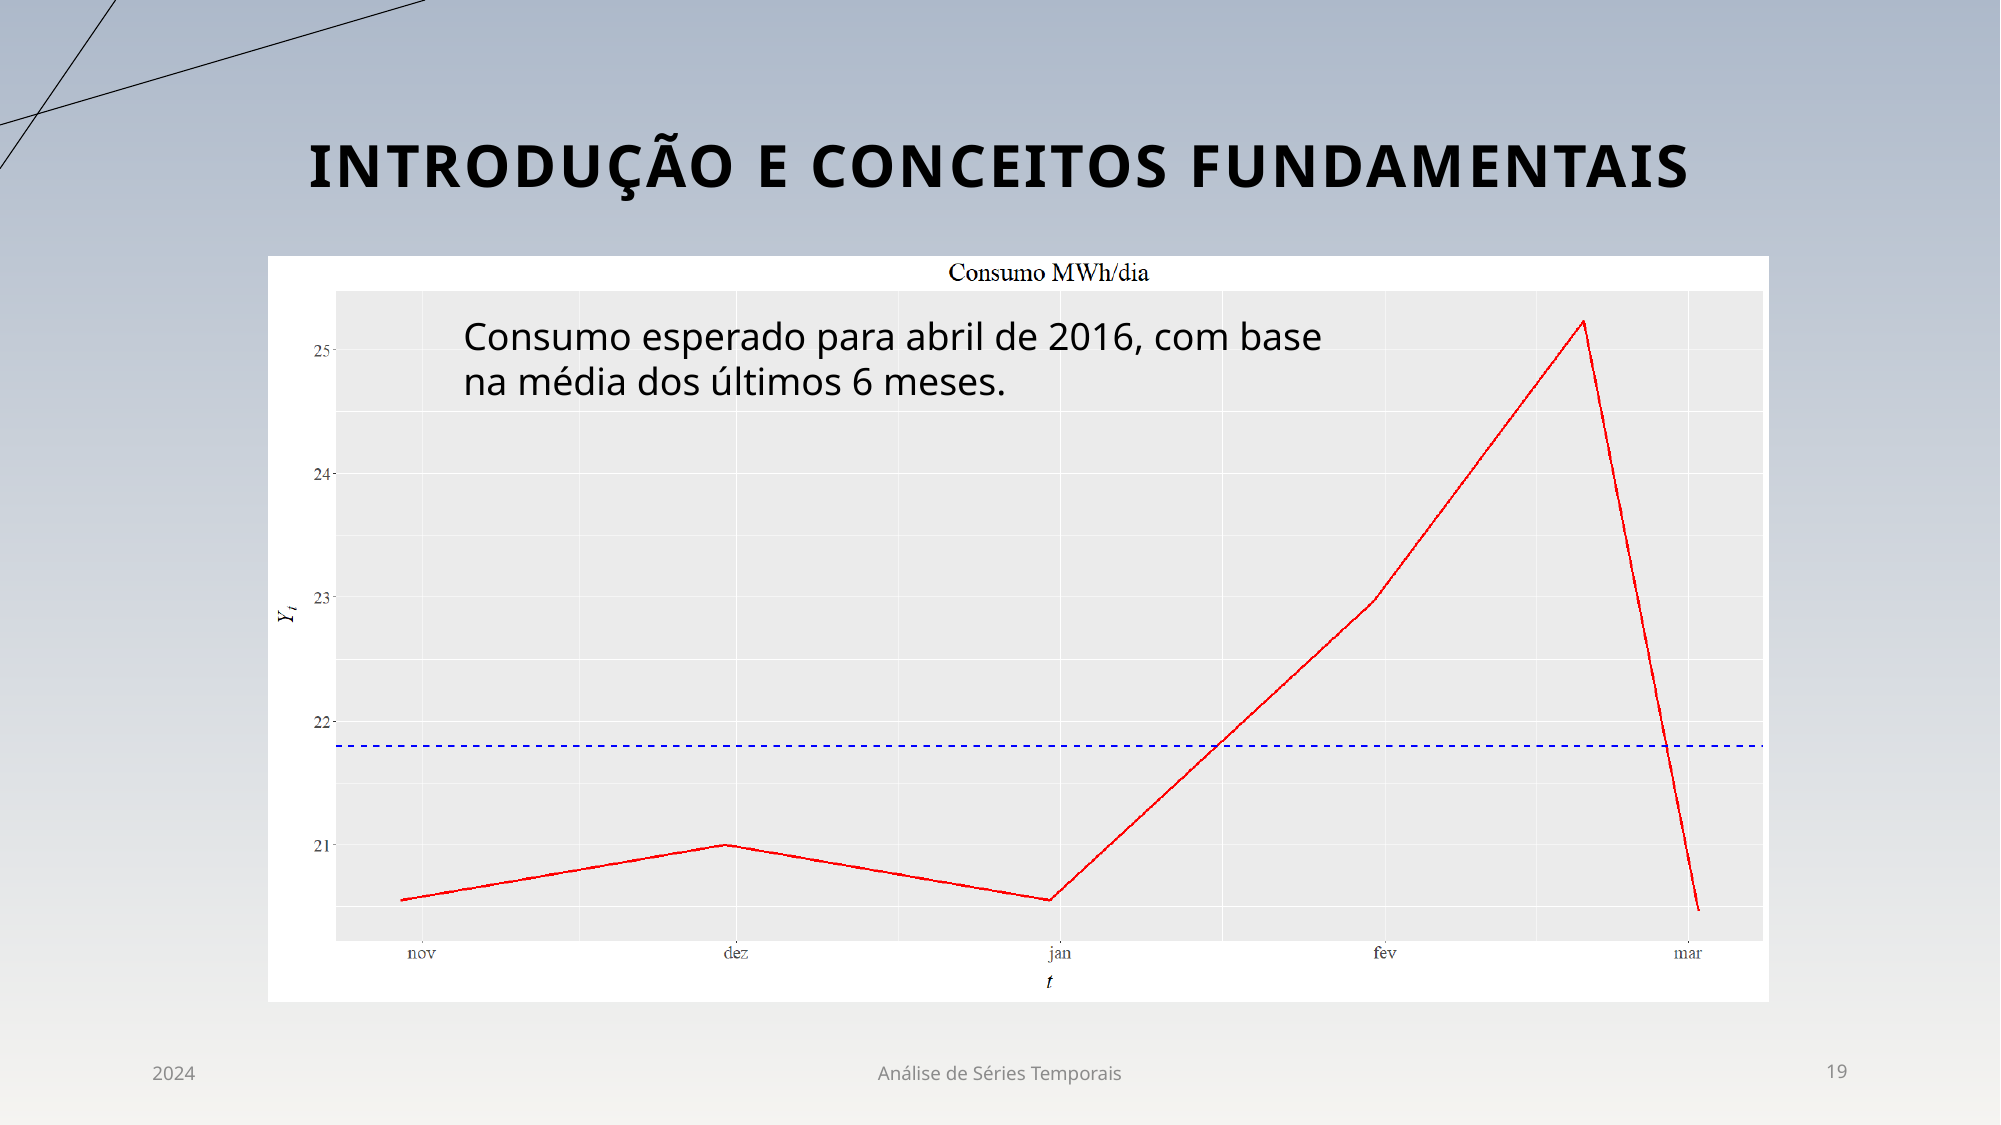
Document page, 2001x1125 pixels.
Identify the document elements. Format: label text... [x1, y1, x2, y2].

slide_number 19 [1412, 1042, 1863, 1103]
footer Análise de Séries Temporais [662, 1042, 1338, 1103]
slide_number 2024 [137, 1042, 588, 1103]
title Introdução e conceitos fundamentais [137, 59, 1863, 278]
picture [268, 256, 1769, 1002]
